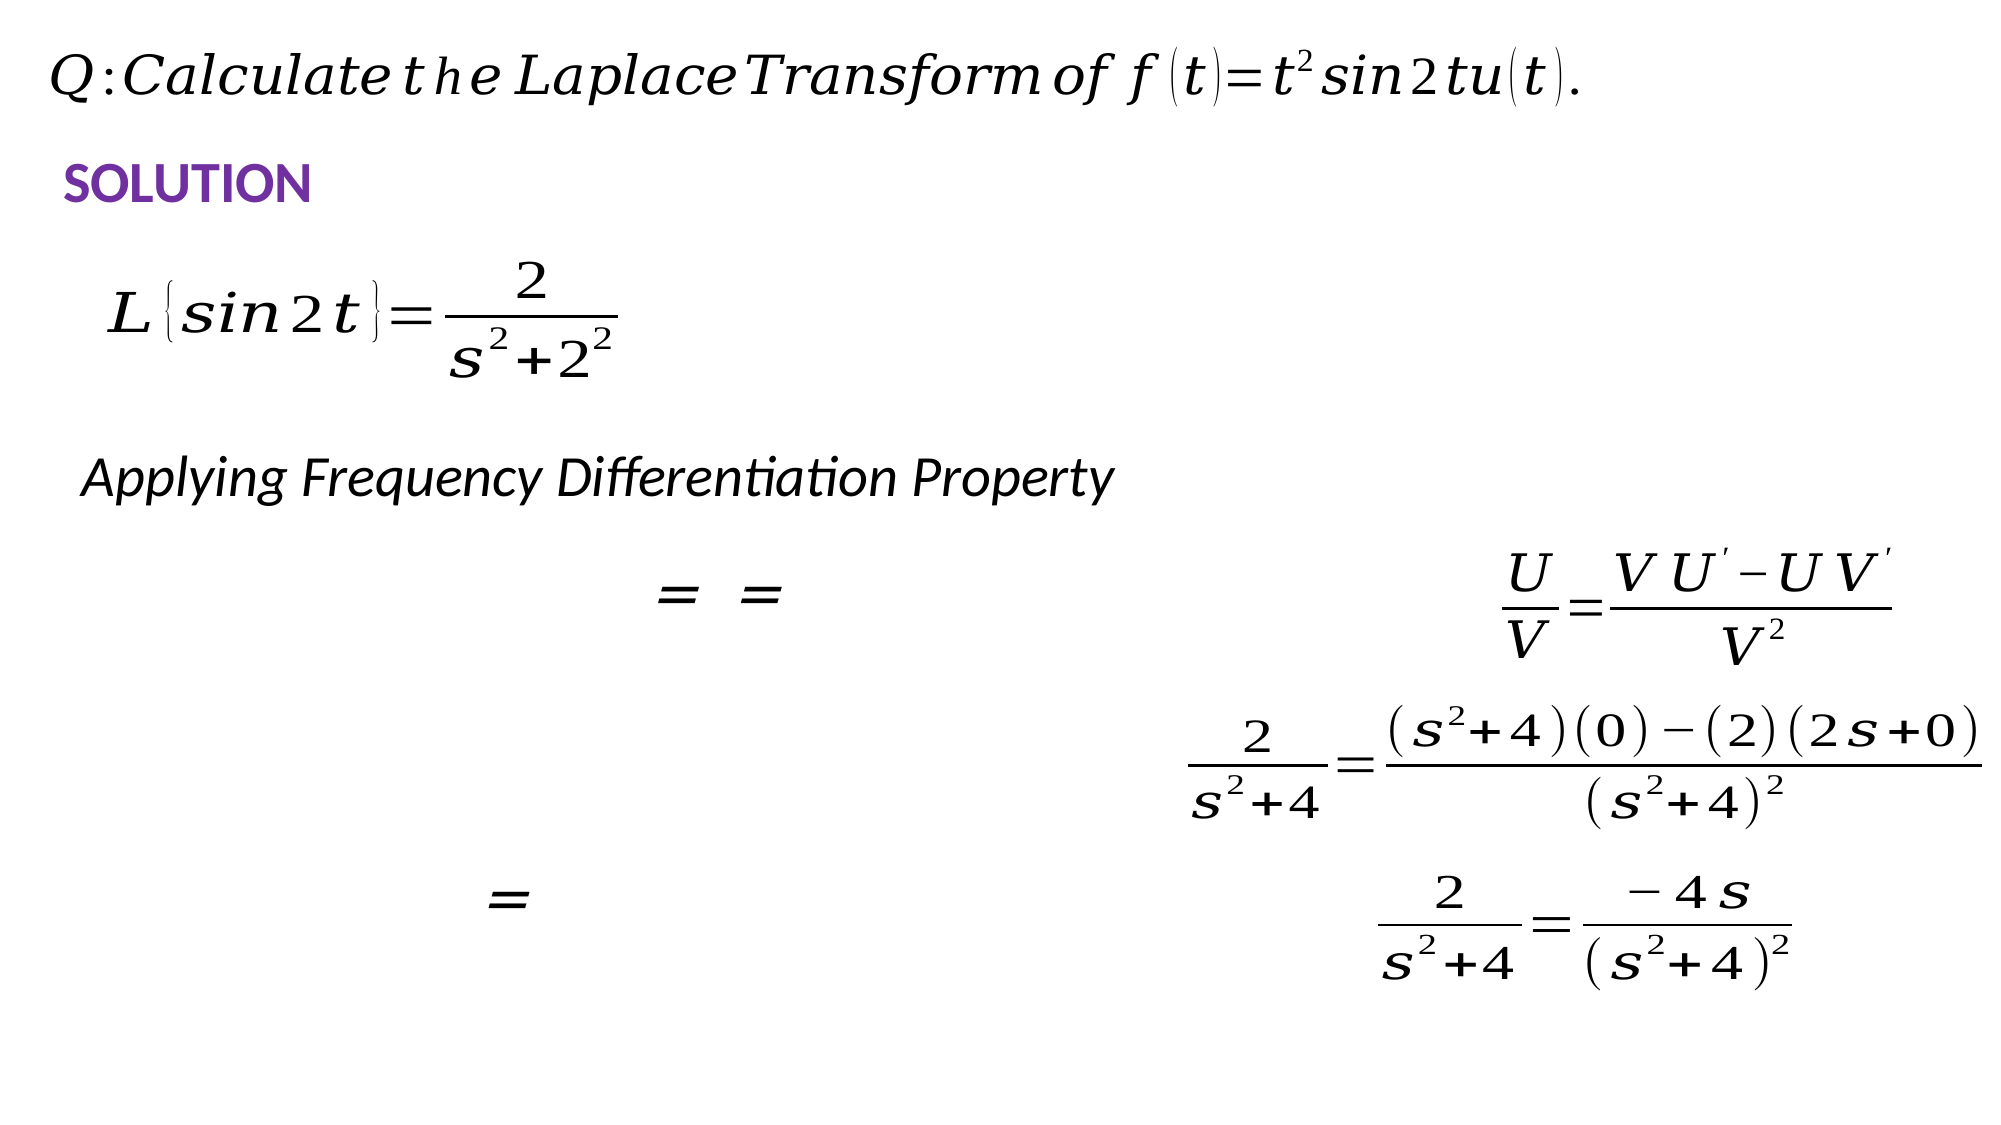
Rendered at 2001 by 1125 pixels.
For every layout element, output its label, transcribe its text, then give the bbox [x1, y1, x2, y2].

text_box SOLUTION [48, 137, 389, 222]
text_box Applying Frequency Differentiation Property [67, 430, 1471, 516]
